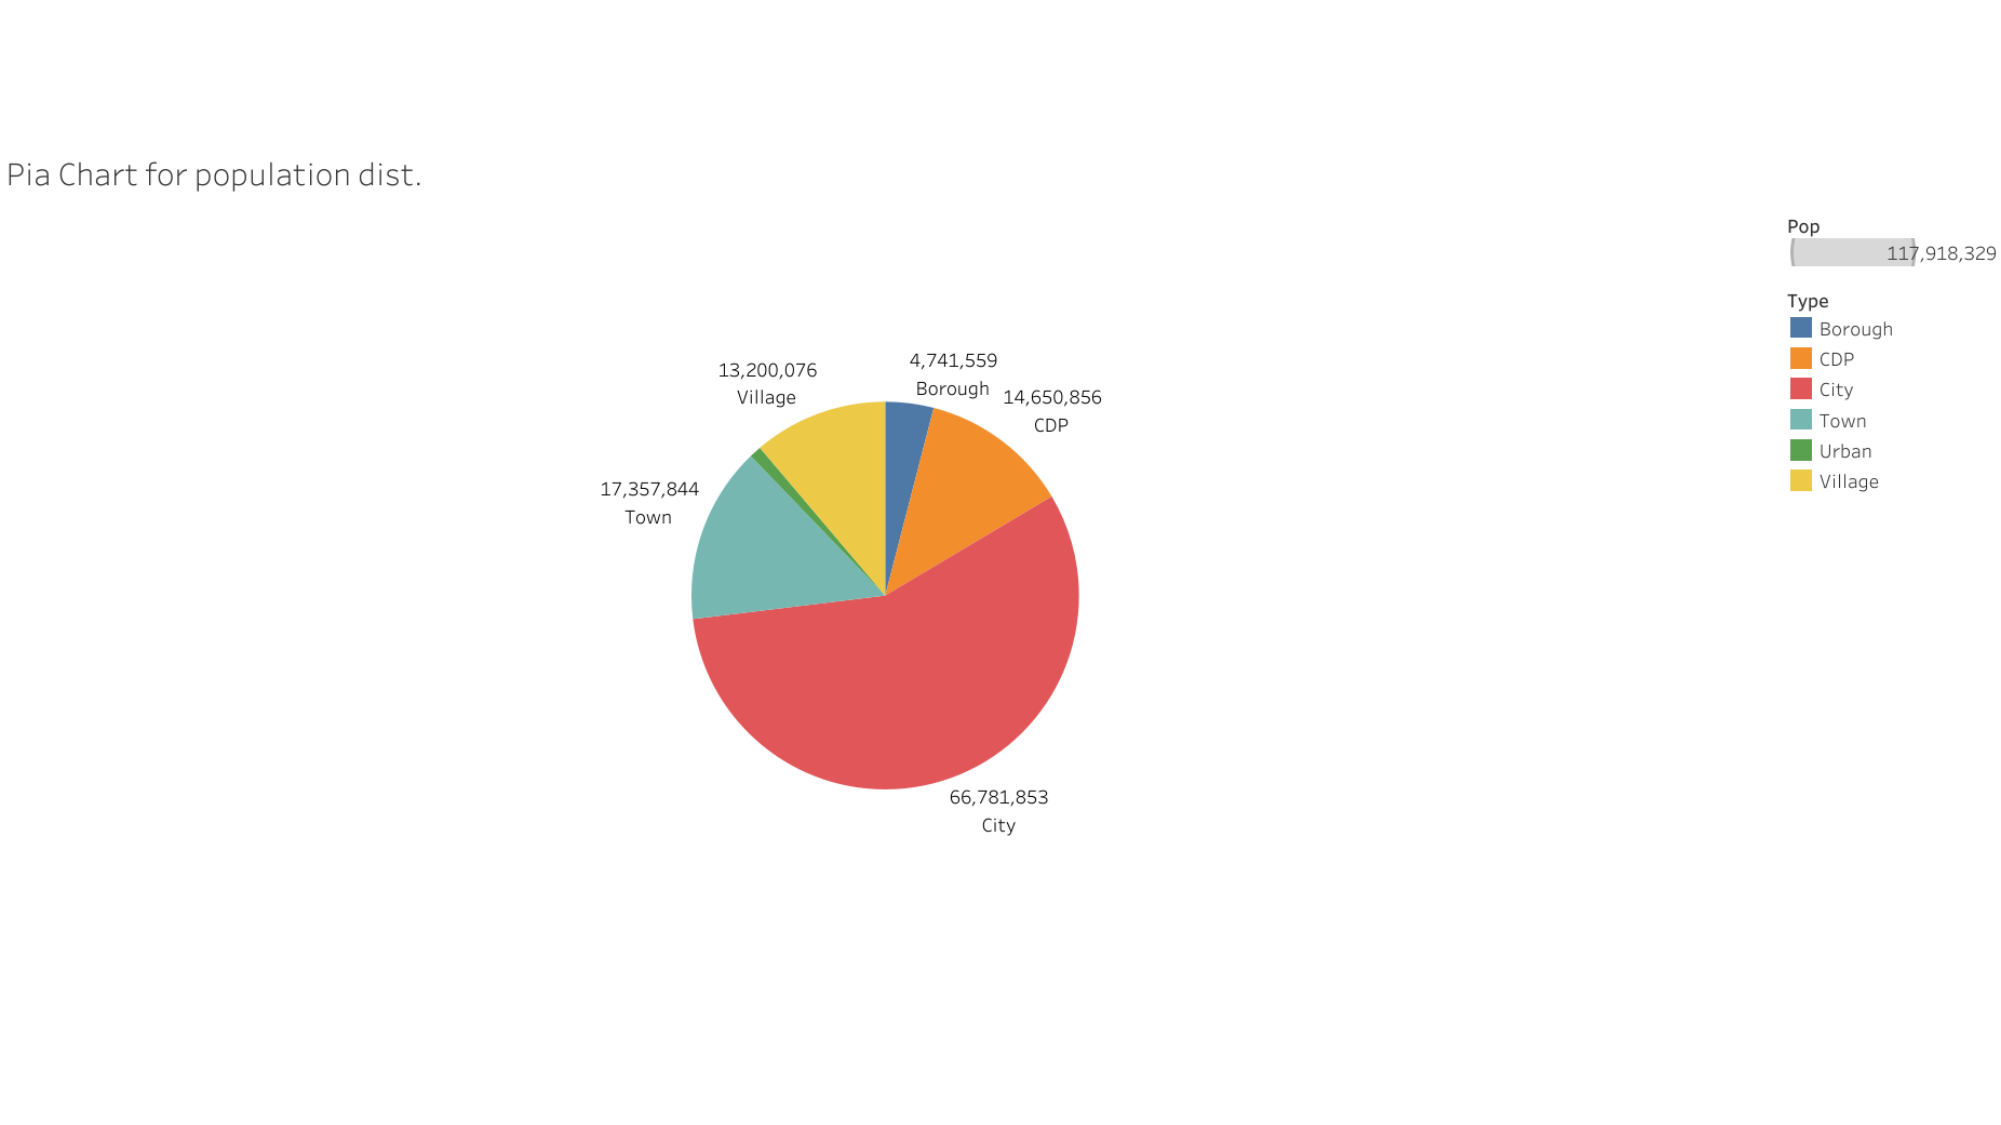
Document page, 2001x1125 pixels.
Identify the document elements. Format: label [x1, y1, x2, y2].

picture [0, 142, 2000, 983]
